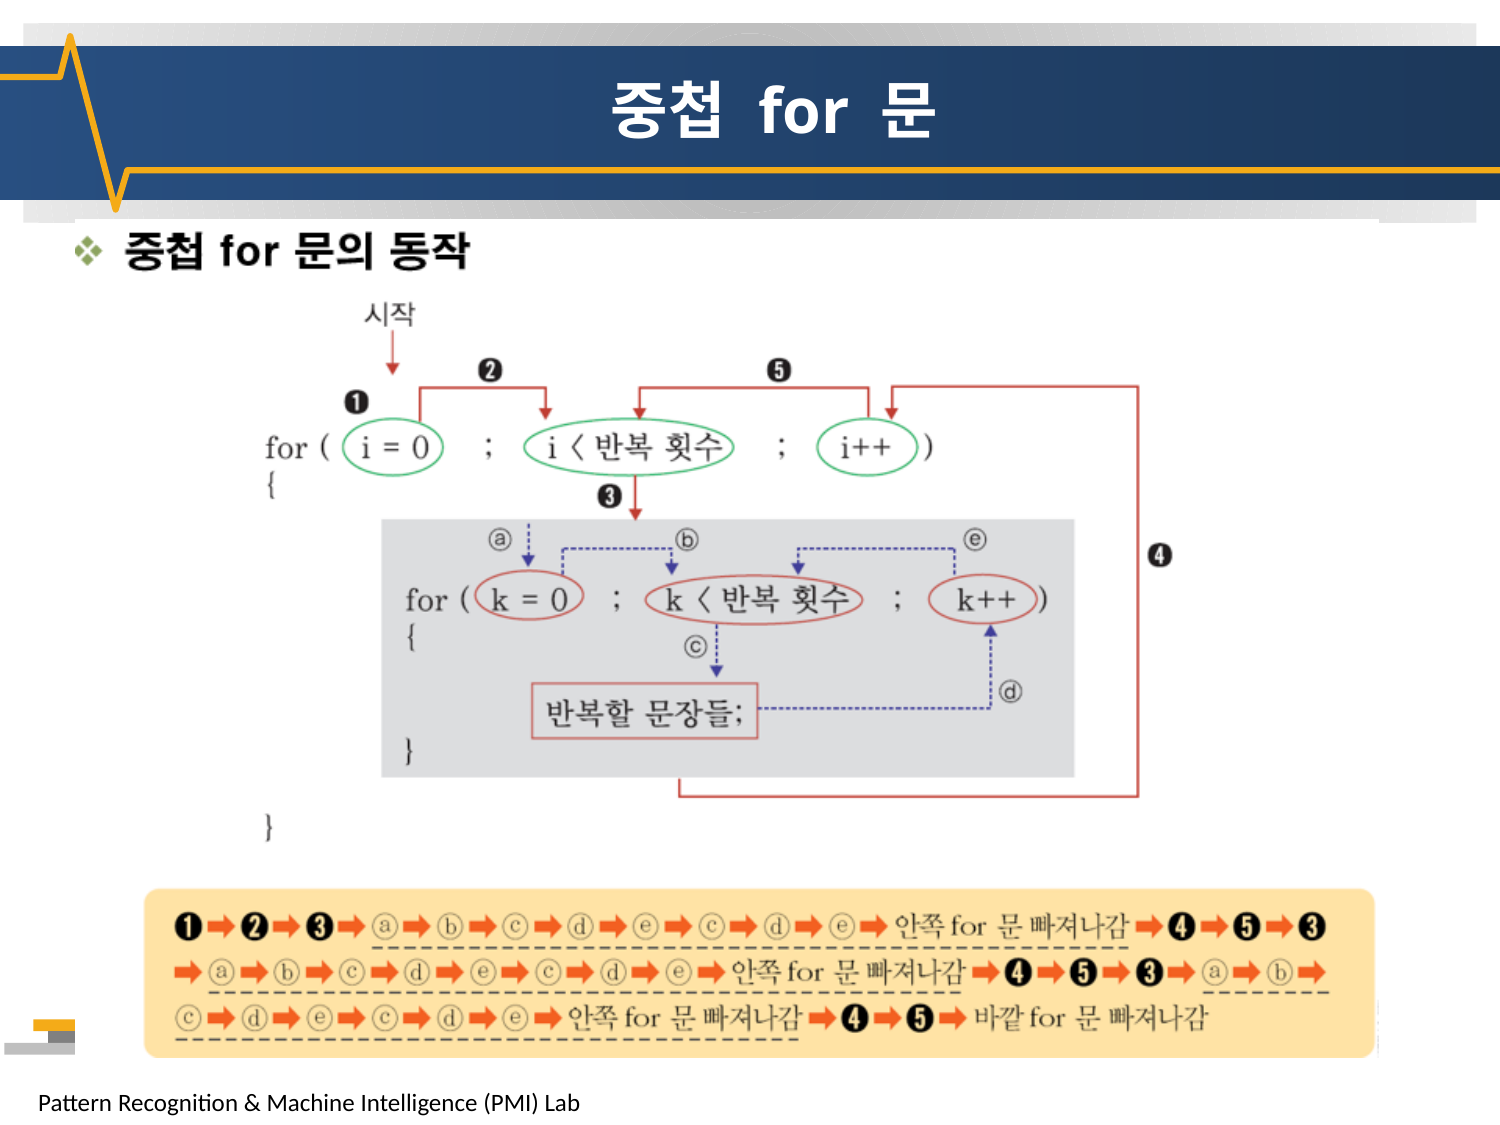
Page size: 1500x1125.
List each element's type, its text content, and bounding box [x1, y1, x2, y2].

title 중첩 for 문 [119, 55, 1430, 162]
picture [74, 219, 1379, 1058]
